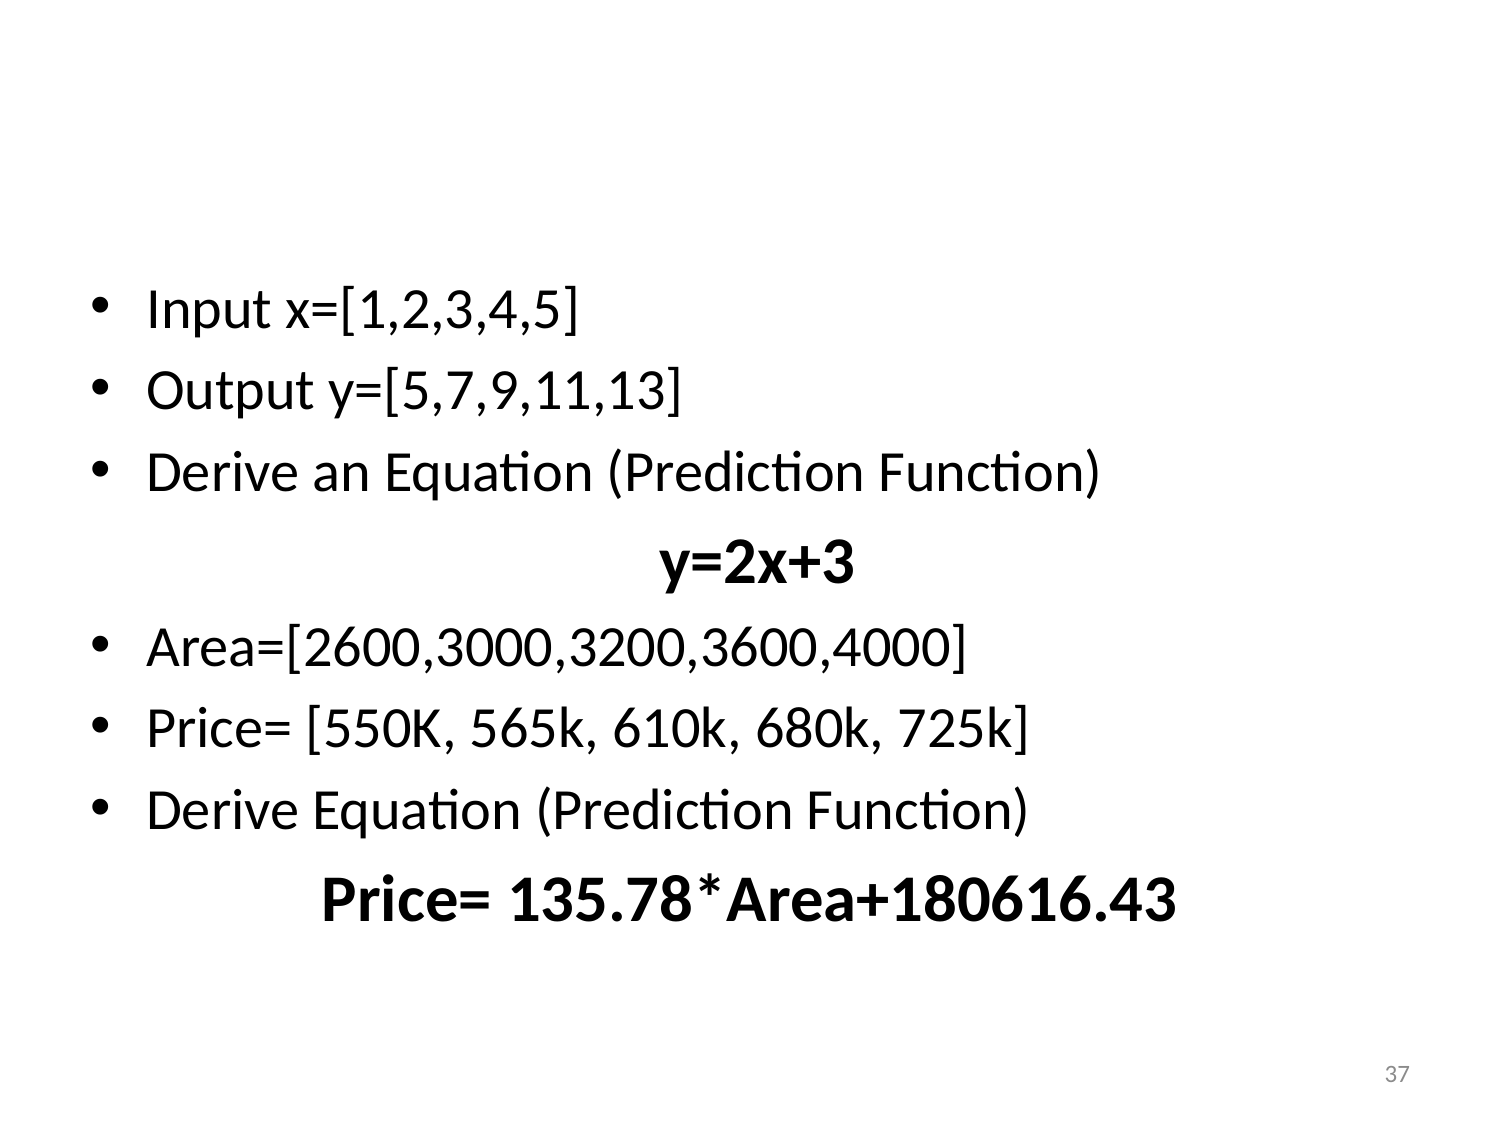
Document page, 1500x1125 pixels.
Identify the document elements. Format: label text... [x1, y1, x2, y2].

list Input x=[1,2,3,4,5] Output y=[5,7,9,11,13] Derive an Equation (Prediction Function) y=2x+3 Area=[2600,3000,3200,3600,4000] Price= [550K, 565k, 610k, 680k, 725k] Derive Equation (Prediction Function) Price= 135.78*Area+180616.43 [75, 262, 1425, 1005]
slide_number 37 [1074, 1042, 1425, 1103]
